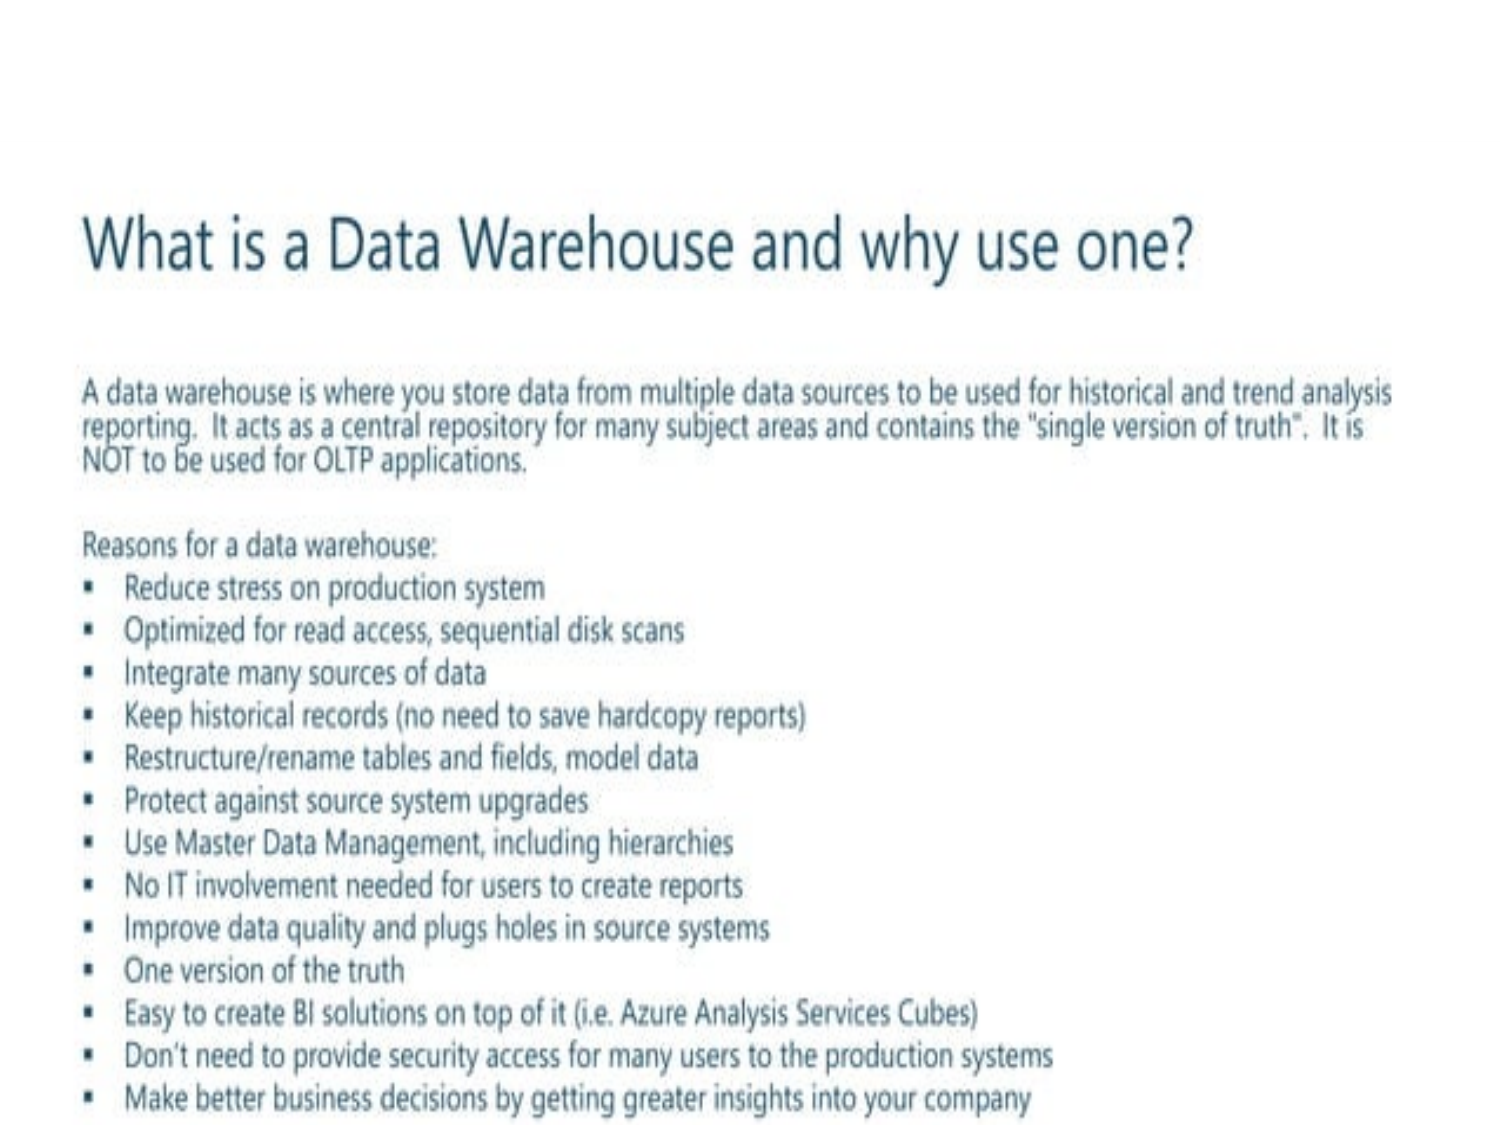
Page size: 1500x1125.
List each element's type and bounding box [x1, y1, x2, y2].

picture [0, 139, 1500, 1125]
